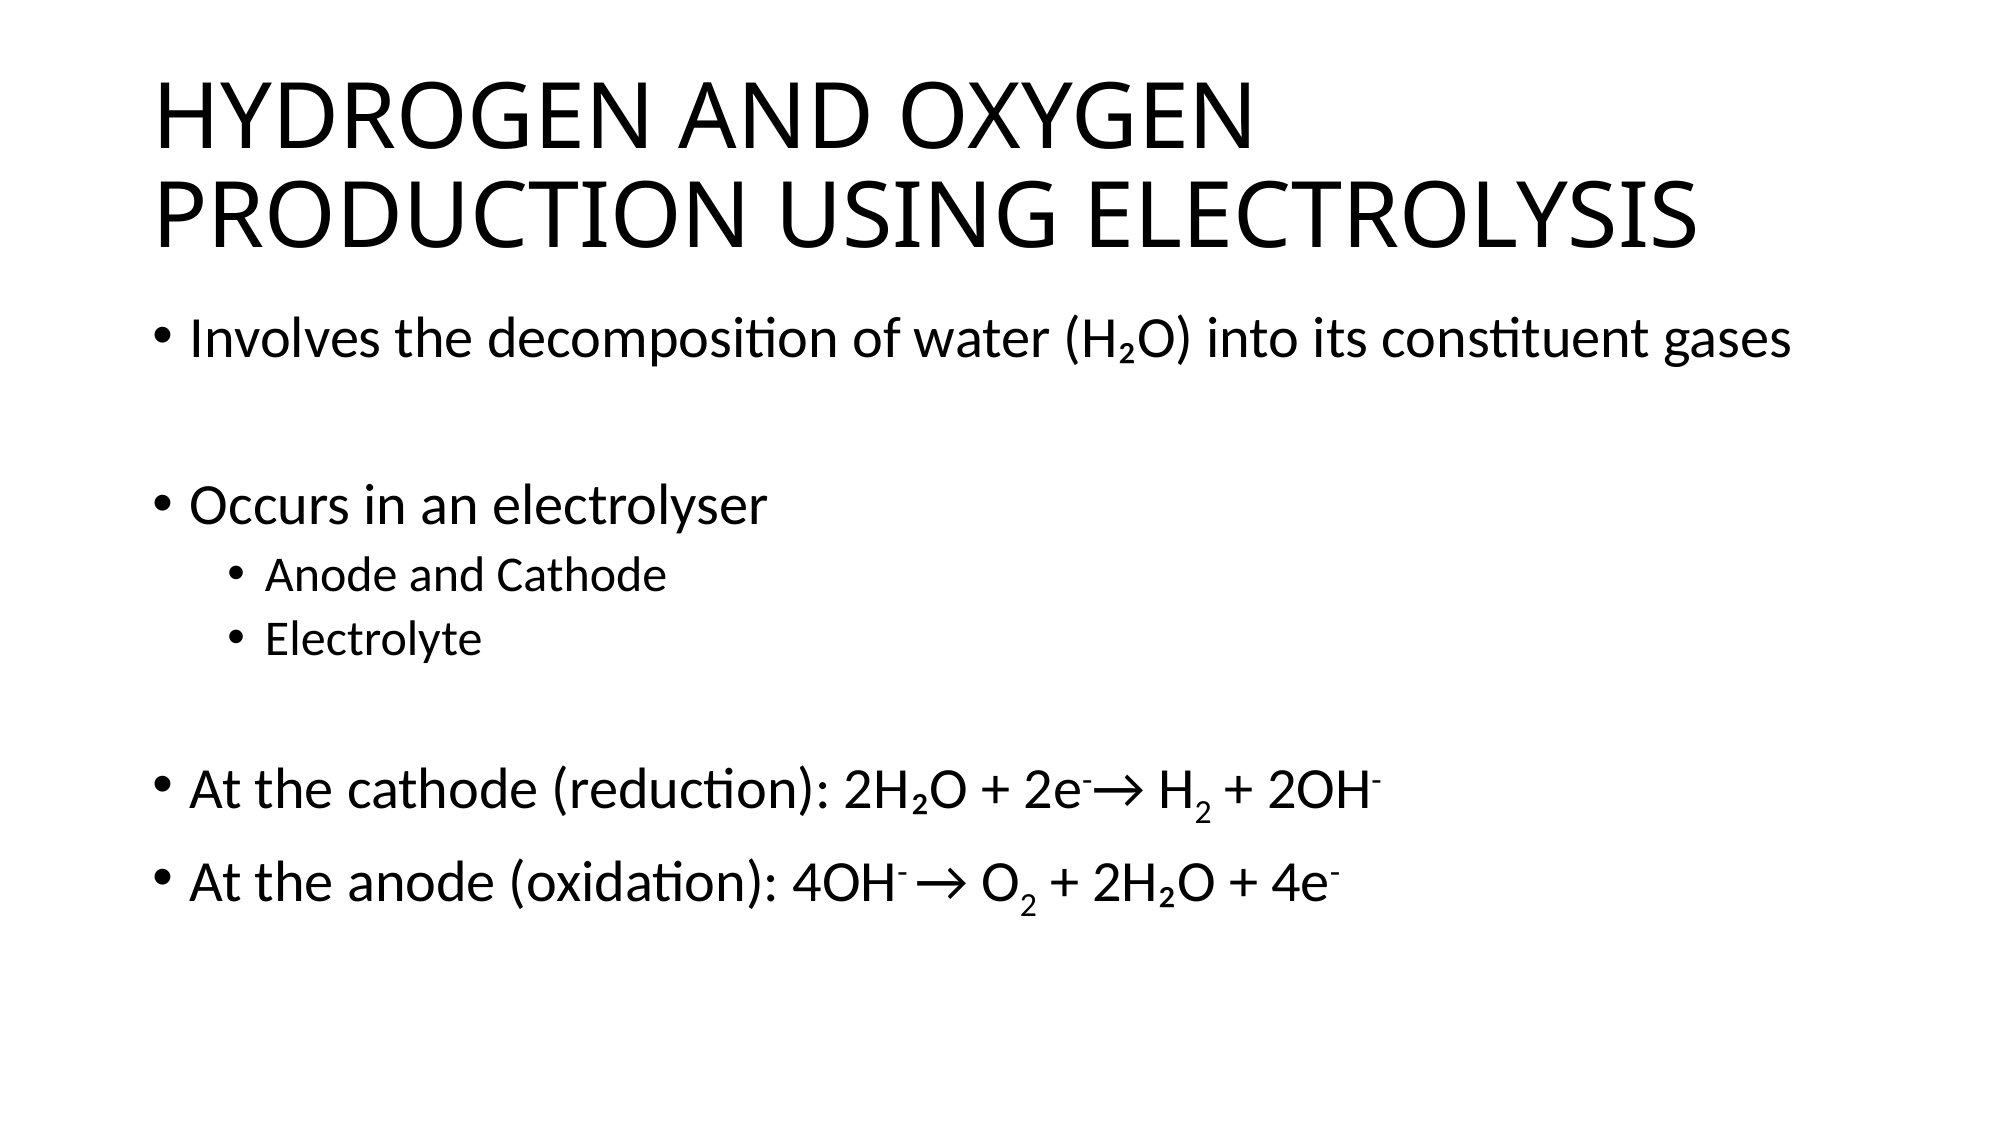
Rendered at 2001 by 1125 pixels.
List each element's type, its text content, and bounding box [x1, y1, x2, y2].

title HYDROGEN AND OXYGEN PRODUCTION USING ELECTROLYSIS [137, 59, 1863, 278]
list Involves the decomposition of water (H₂O) into its constituent gases Occurs in an electrolyser Anode and Cathode Electrolyte At the cathode (reduction): 2H₂O + 2e-→ H2 + 2OH- At the anode (oxidation): 4OH- → O2 + 2H₂O + 4e- [137, 299, 1863, 1014]
